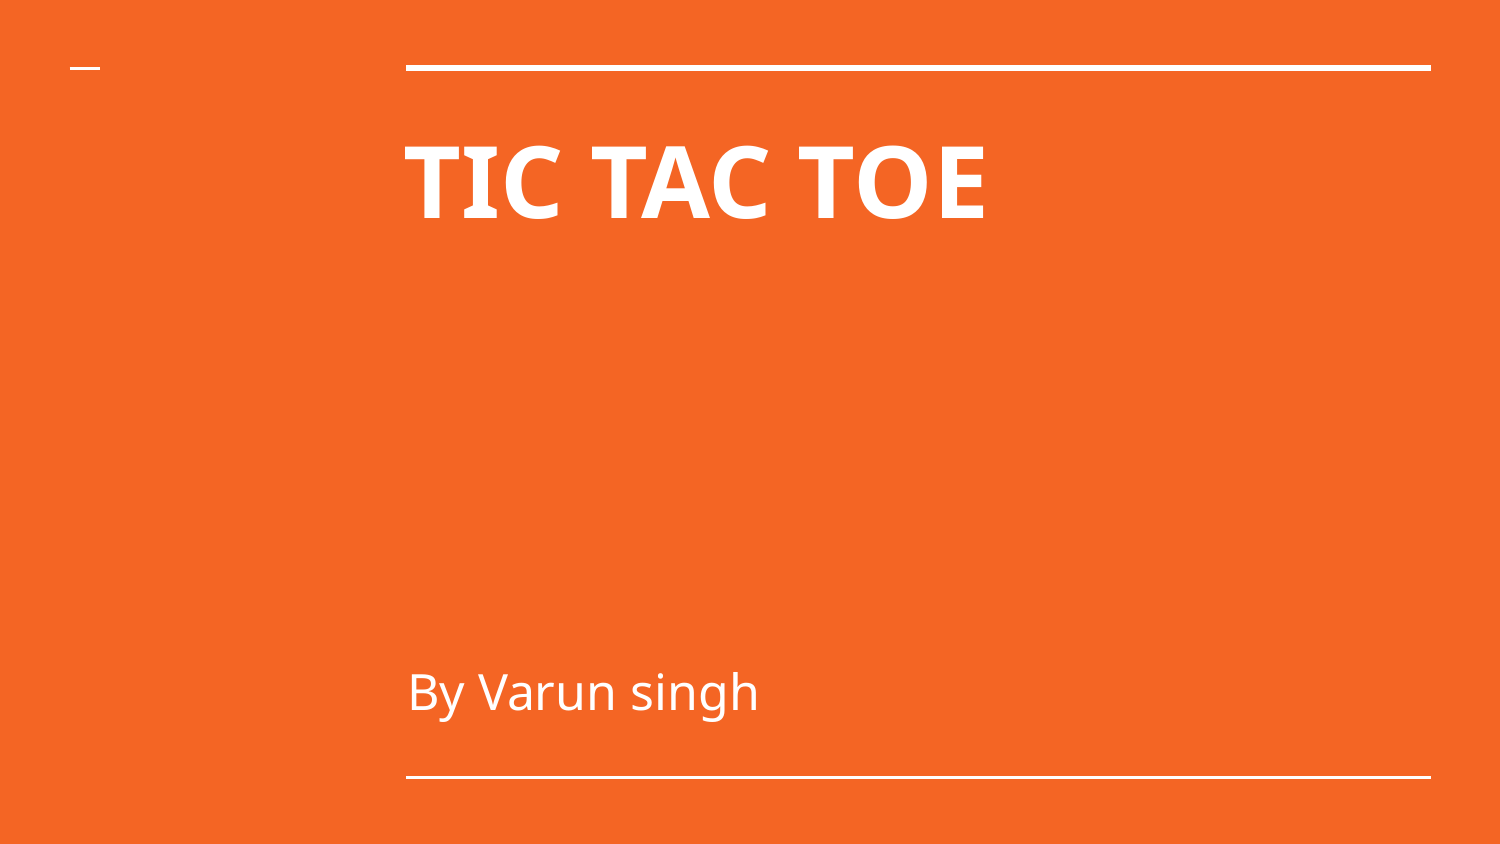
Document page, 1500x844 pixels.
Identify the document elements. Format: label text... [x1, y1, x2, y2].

title TIC TAC TOE [389, 103, 1428, 357]
subtitle By Varun singh [392, 531, 1431, 735]
